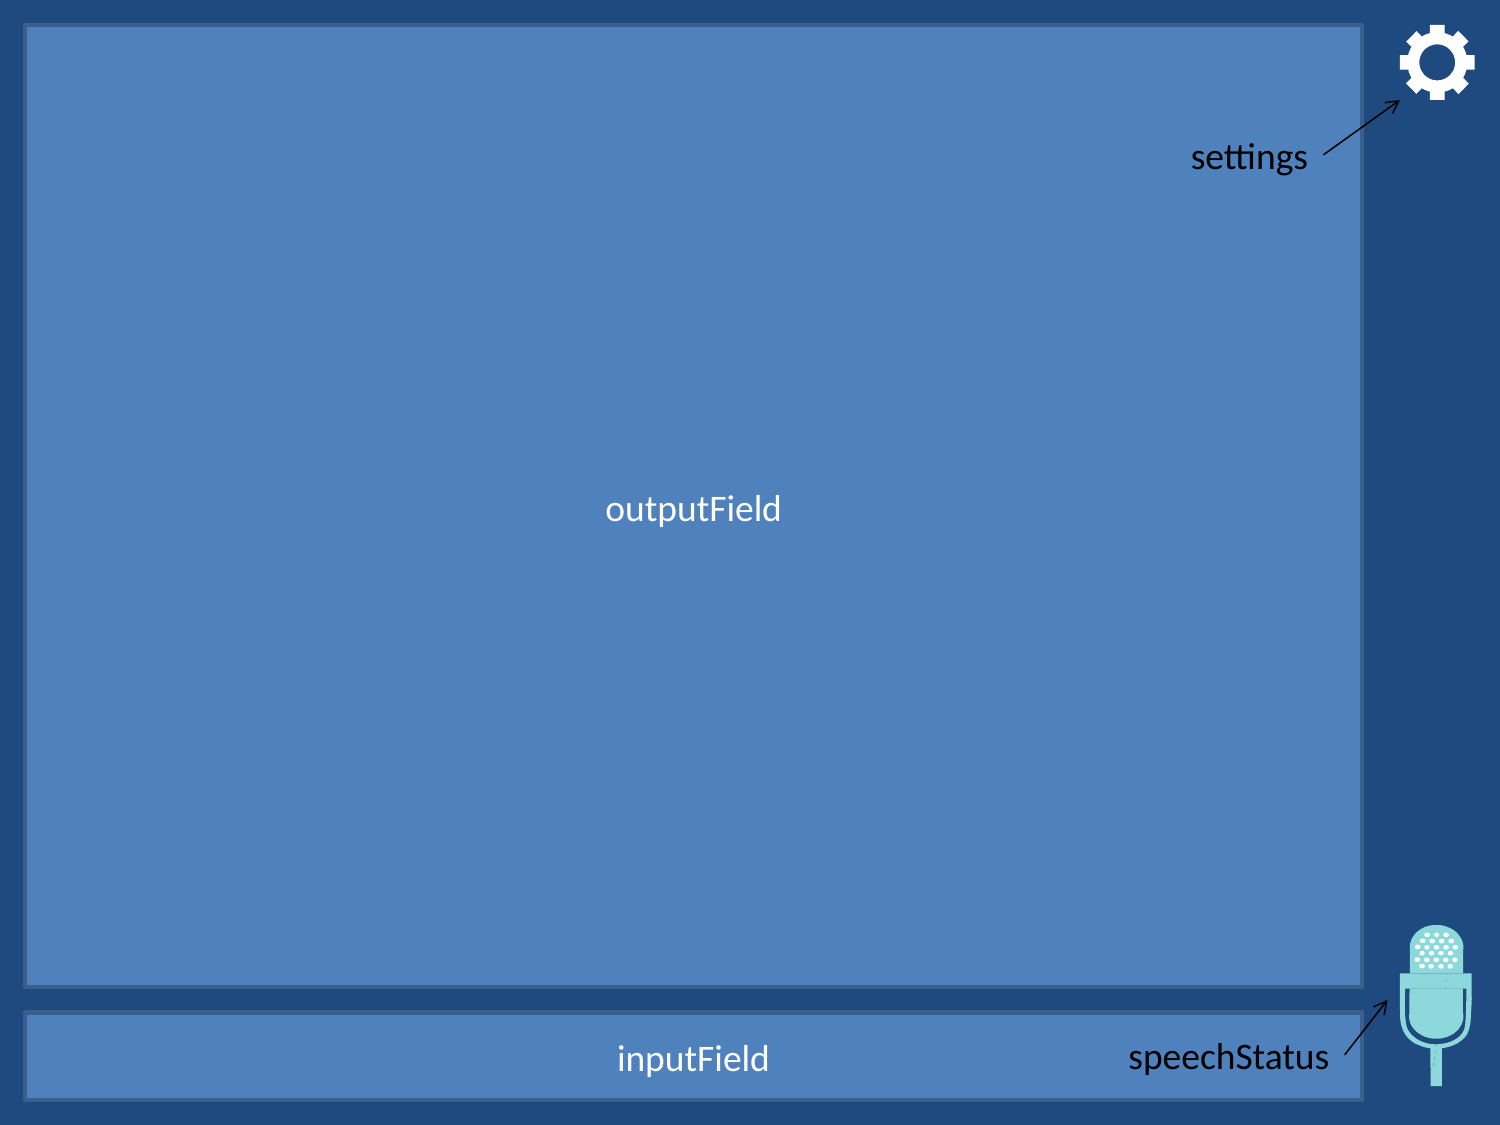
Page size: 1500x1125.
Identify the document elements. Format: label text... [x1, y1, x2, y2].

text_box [1399, 924, 1472, 1087]
text_box speechStatus [1113, 1024, 1345, 1085]
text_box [1345, 999, 1388, 1056]
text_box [1324, 99, 1401, 156]
text_box inputField [23, 1010, 1364, 1102]
text_box outputField [23, 23, 1364, 989]
text_box [1399, 24, 1475, 100]
text_box settings [1176, 124, 1324, 185]
